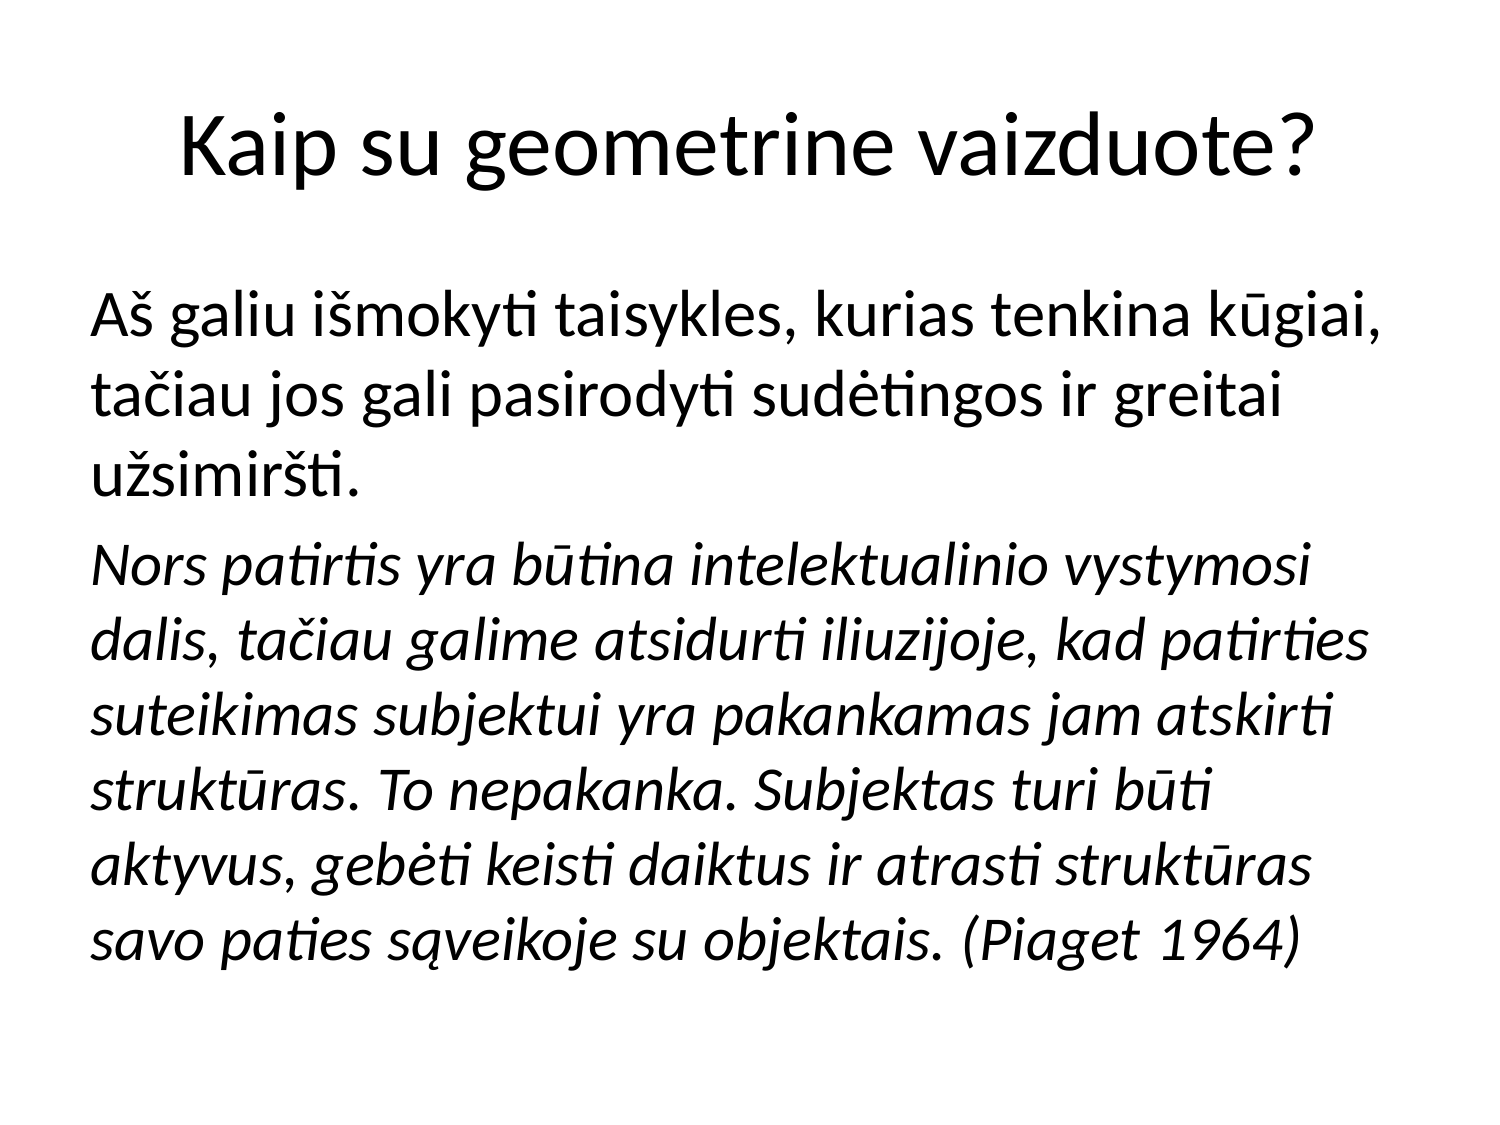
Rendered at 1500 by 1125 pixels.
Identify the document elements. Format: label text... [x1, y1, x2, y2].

title Kaip su geometrine vaizduote? [75, 45, 1425, 233]
list Aš galiu išmokyti taisykles, kurias tenkina kūgiai, tačiau jos gali pasirodyti sudėtingos ir greitai užsimiršti. Nors patirtis yra būtina intelektualinio vystymosi dalis, tačiau galime atsidurti iliuzijoje, kad patirties suteikimas subjektui yra pakankamas jam atskirti struktūras. To nepakanka. Subjektas turi būti aktyvus, gebėti keisti daiktus ir atrasti struktūras savo paties sąveikoje su objektais. (Piaget 1964) [75, 262, 1425, 1005]
